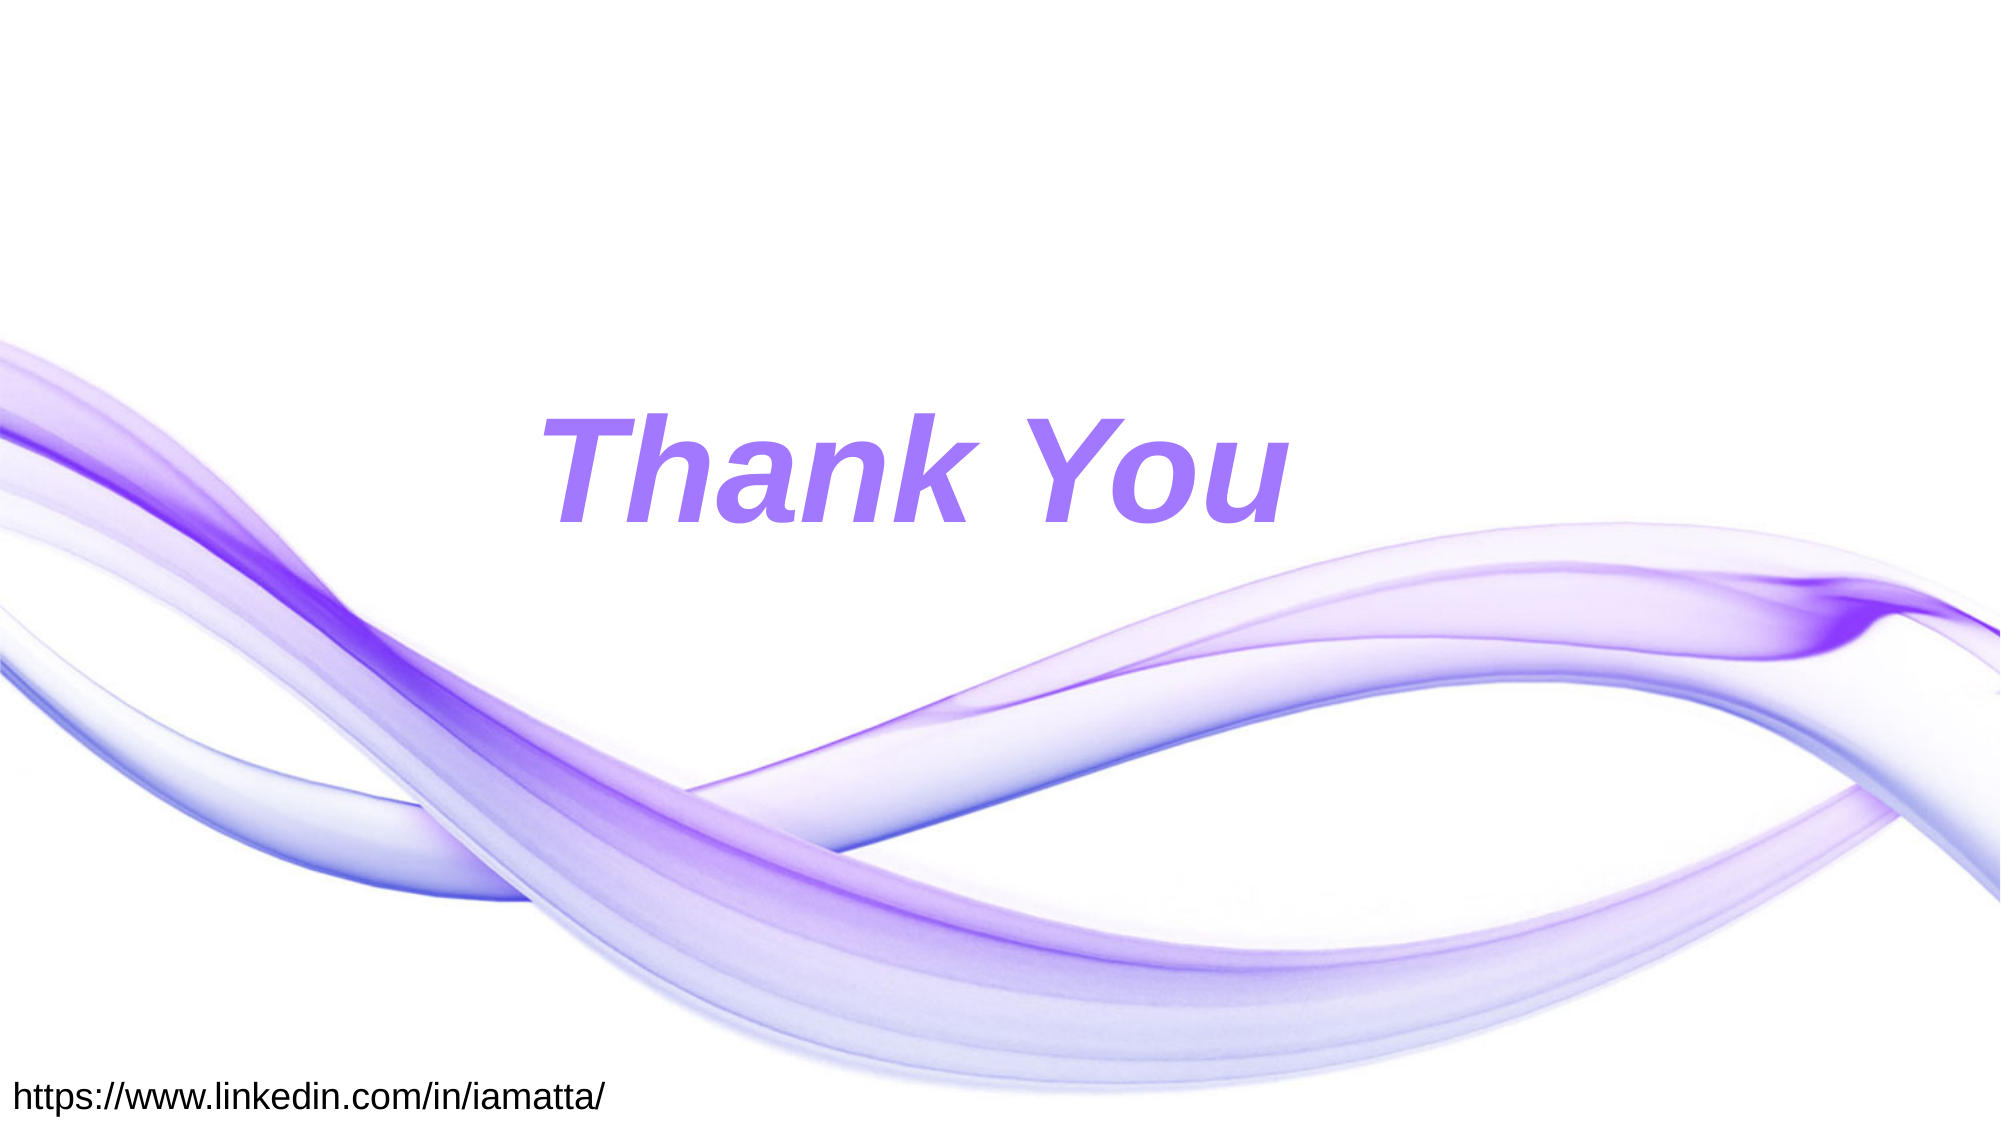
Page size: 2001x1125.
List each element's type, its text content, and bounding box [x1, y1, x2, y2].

picture [0, 0, 2001, 1125]
text_box https://www.linkedin.com/in/iamatta/ [0, 1064, 1039, 1125]
text_box Thank You [518, 365, 1873, 561]
